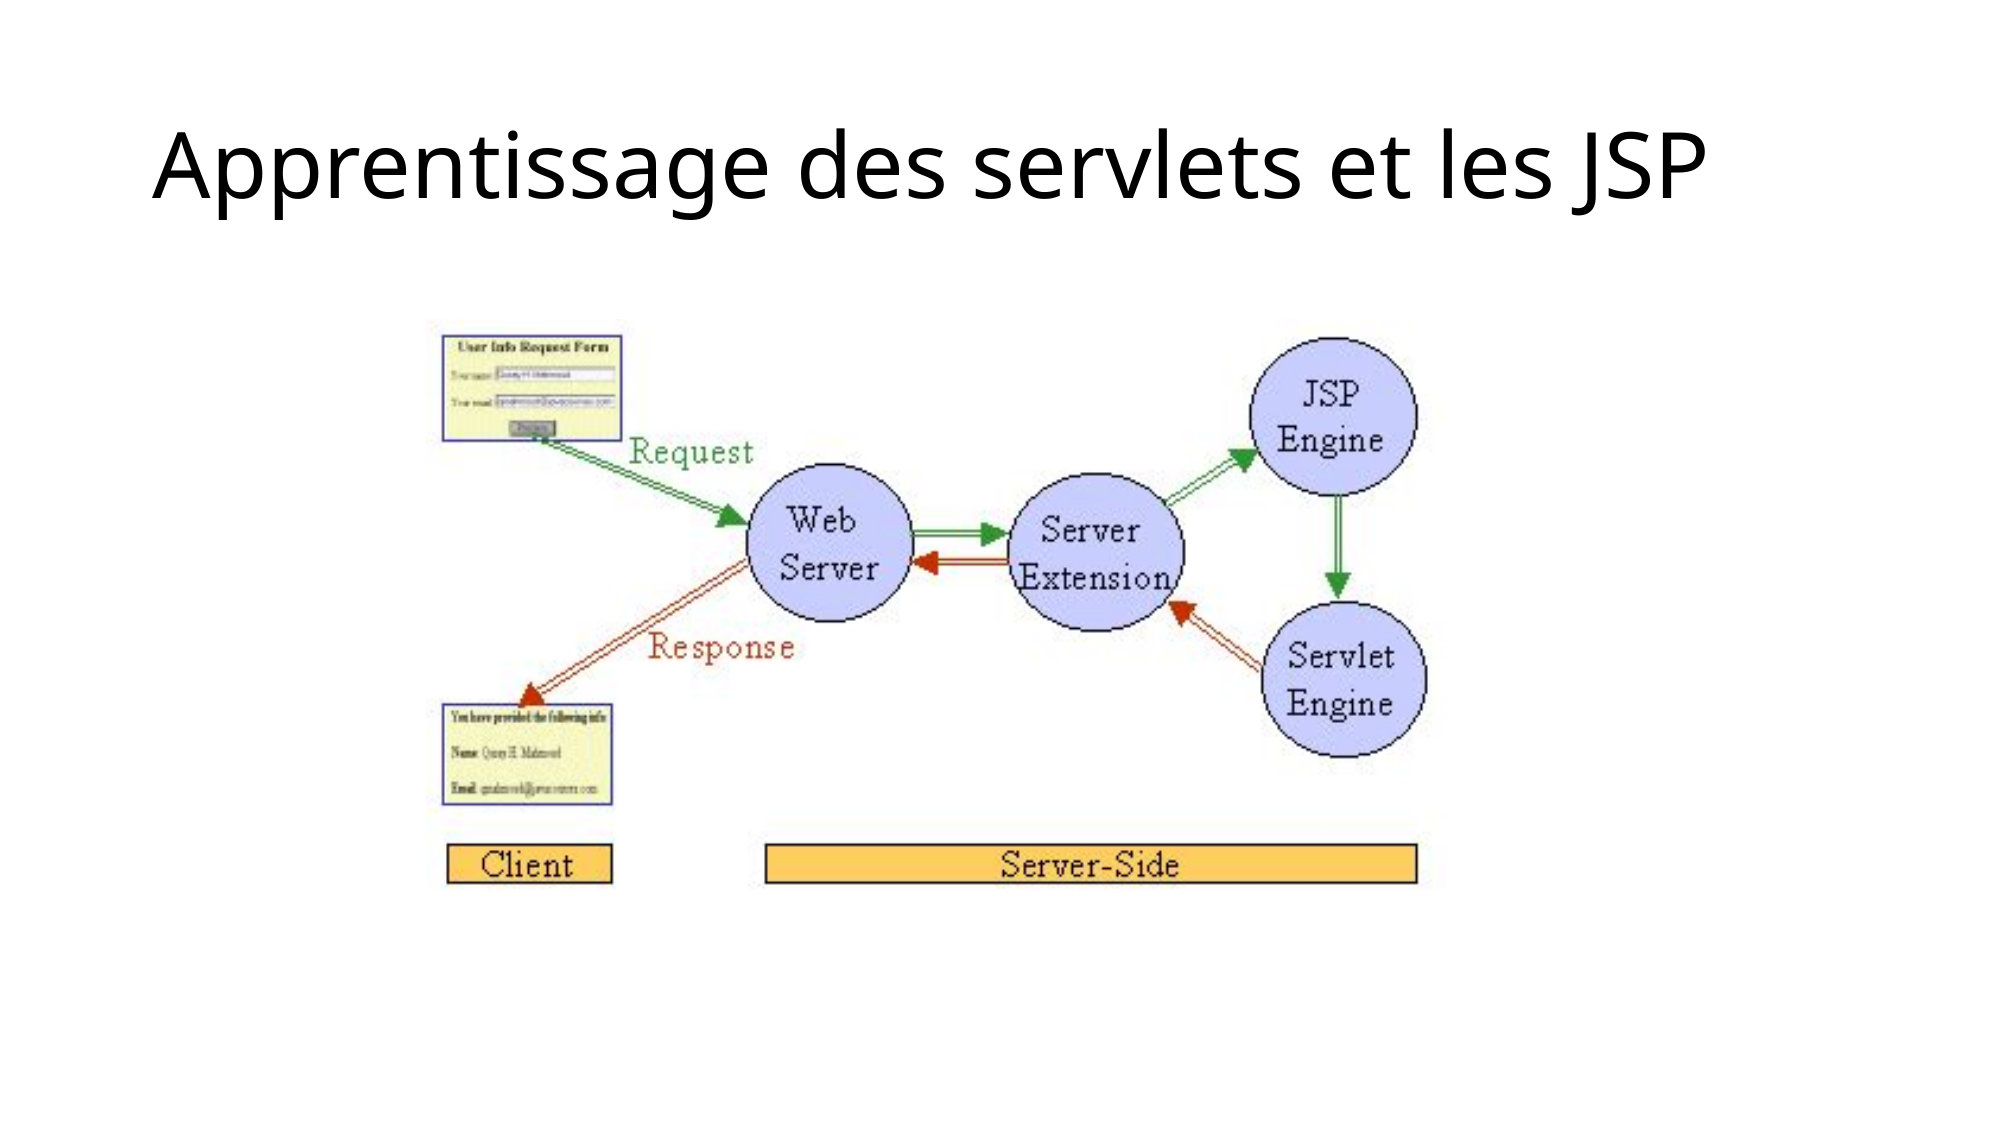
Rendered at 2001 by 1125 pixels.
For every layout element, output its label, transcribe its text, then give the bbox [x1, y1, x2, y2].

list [426, 319, 1447, 906]
title Apprentissage des servlets et les JSP [137, 59, 1863, 278]
